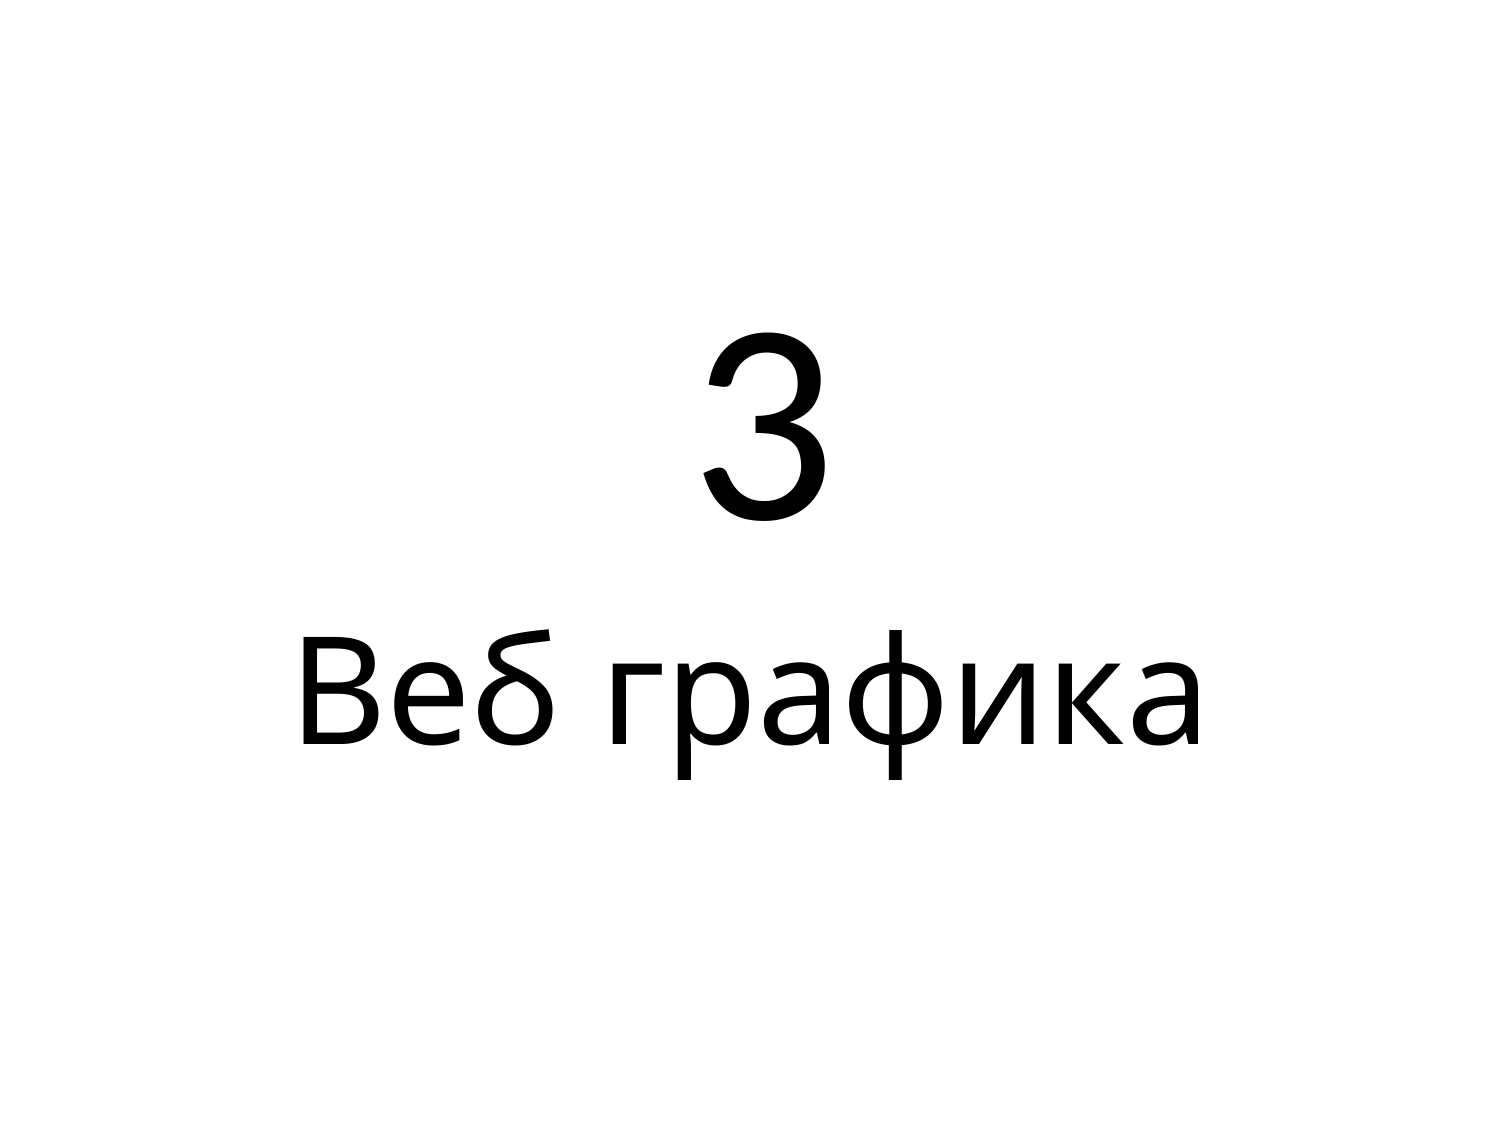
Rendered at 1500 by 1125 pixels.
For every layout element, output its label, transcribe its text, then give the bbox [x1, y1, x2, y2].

list [103, 299, 1397, 1014]
text_box 3 [675, 224, 852, 585]
